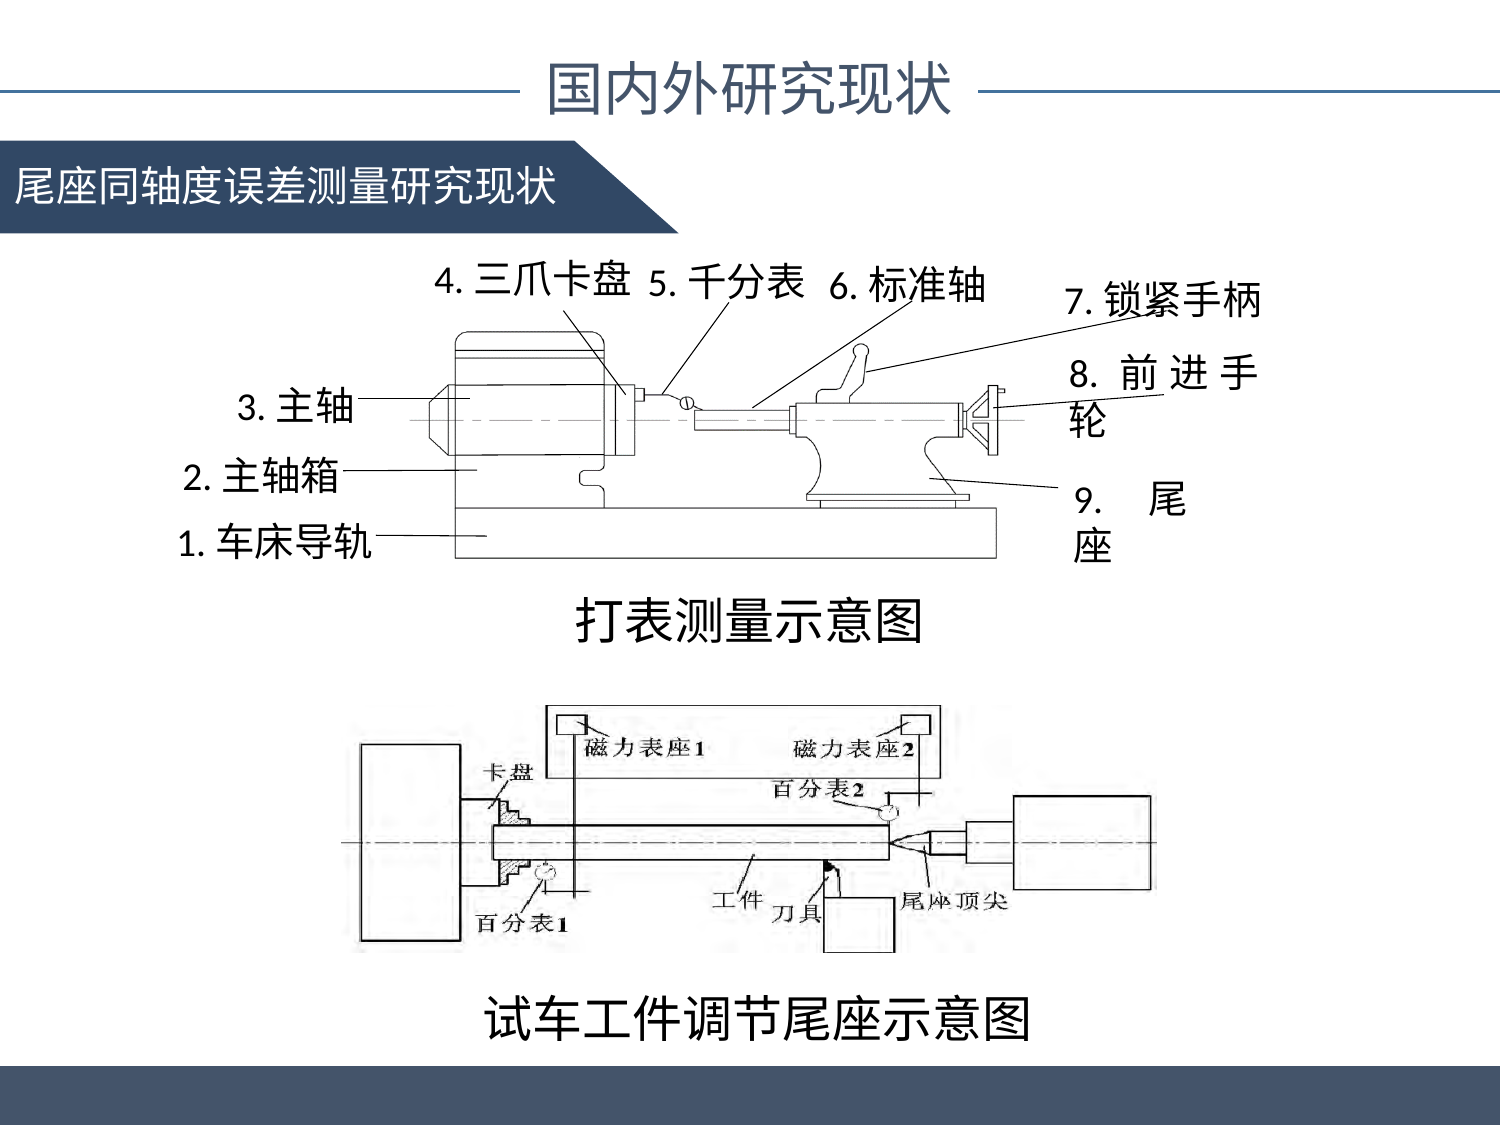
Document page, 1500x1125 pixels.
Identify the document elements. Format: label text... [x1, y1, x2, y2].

text_box 国内外研究现状 [520, 52, 978, 122]
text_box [563, 310, 626, 395]
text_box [161, 246, 1285, 676]
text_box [225, 695, 1275, 1029]
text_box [0, 140, 679, 234]
